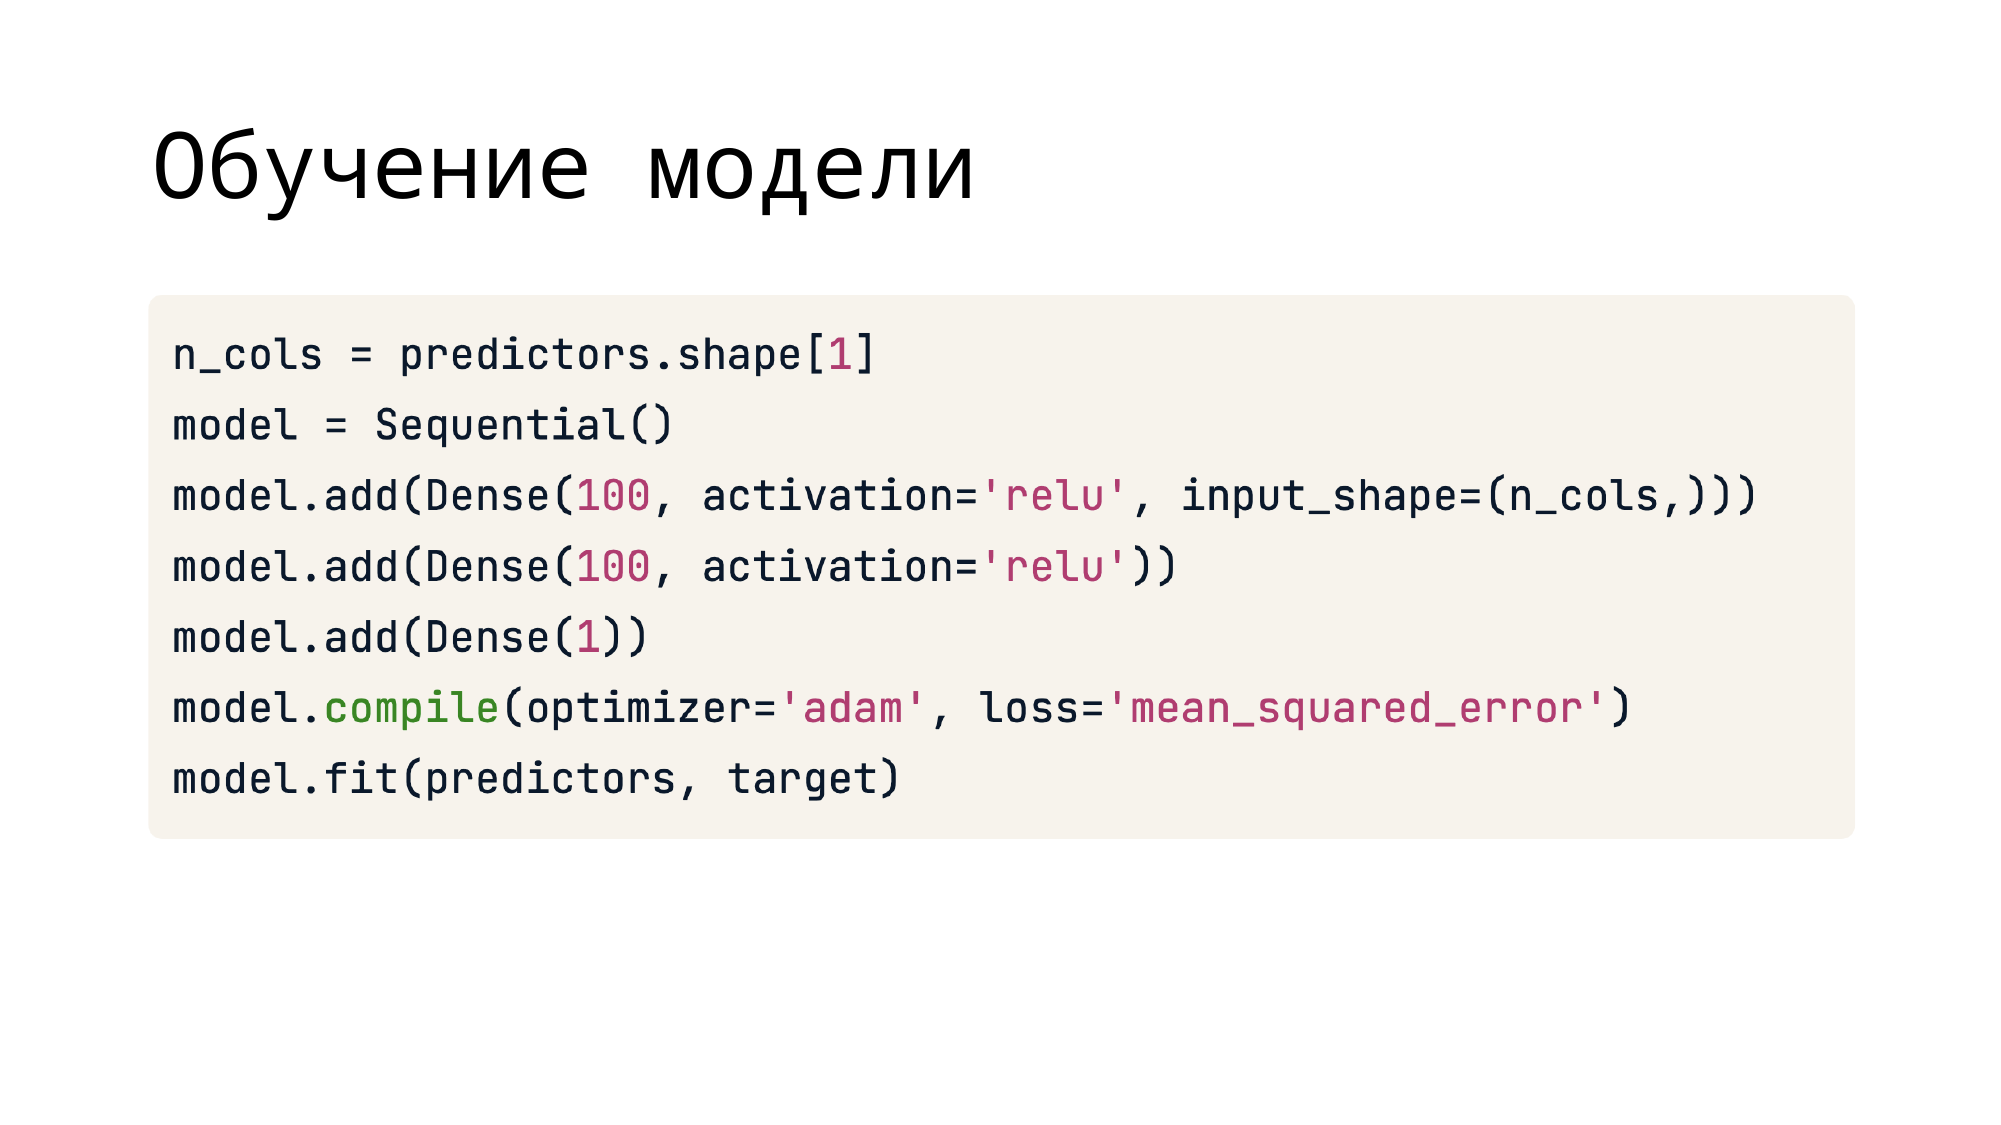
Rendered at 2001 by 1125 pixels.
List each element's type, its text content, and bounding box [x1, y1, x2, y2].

picture [137, 277, 1885, 861]
title Обучение модели [137, 59, 1961, 278]
